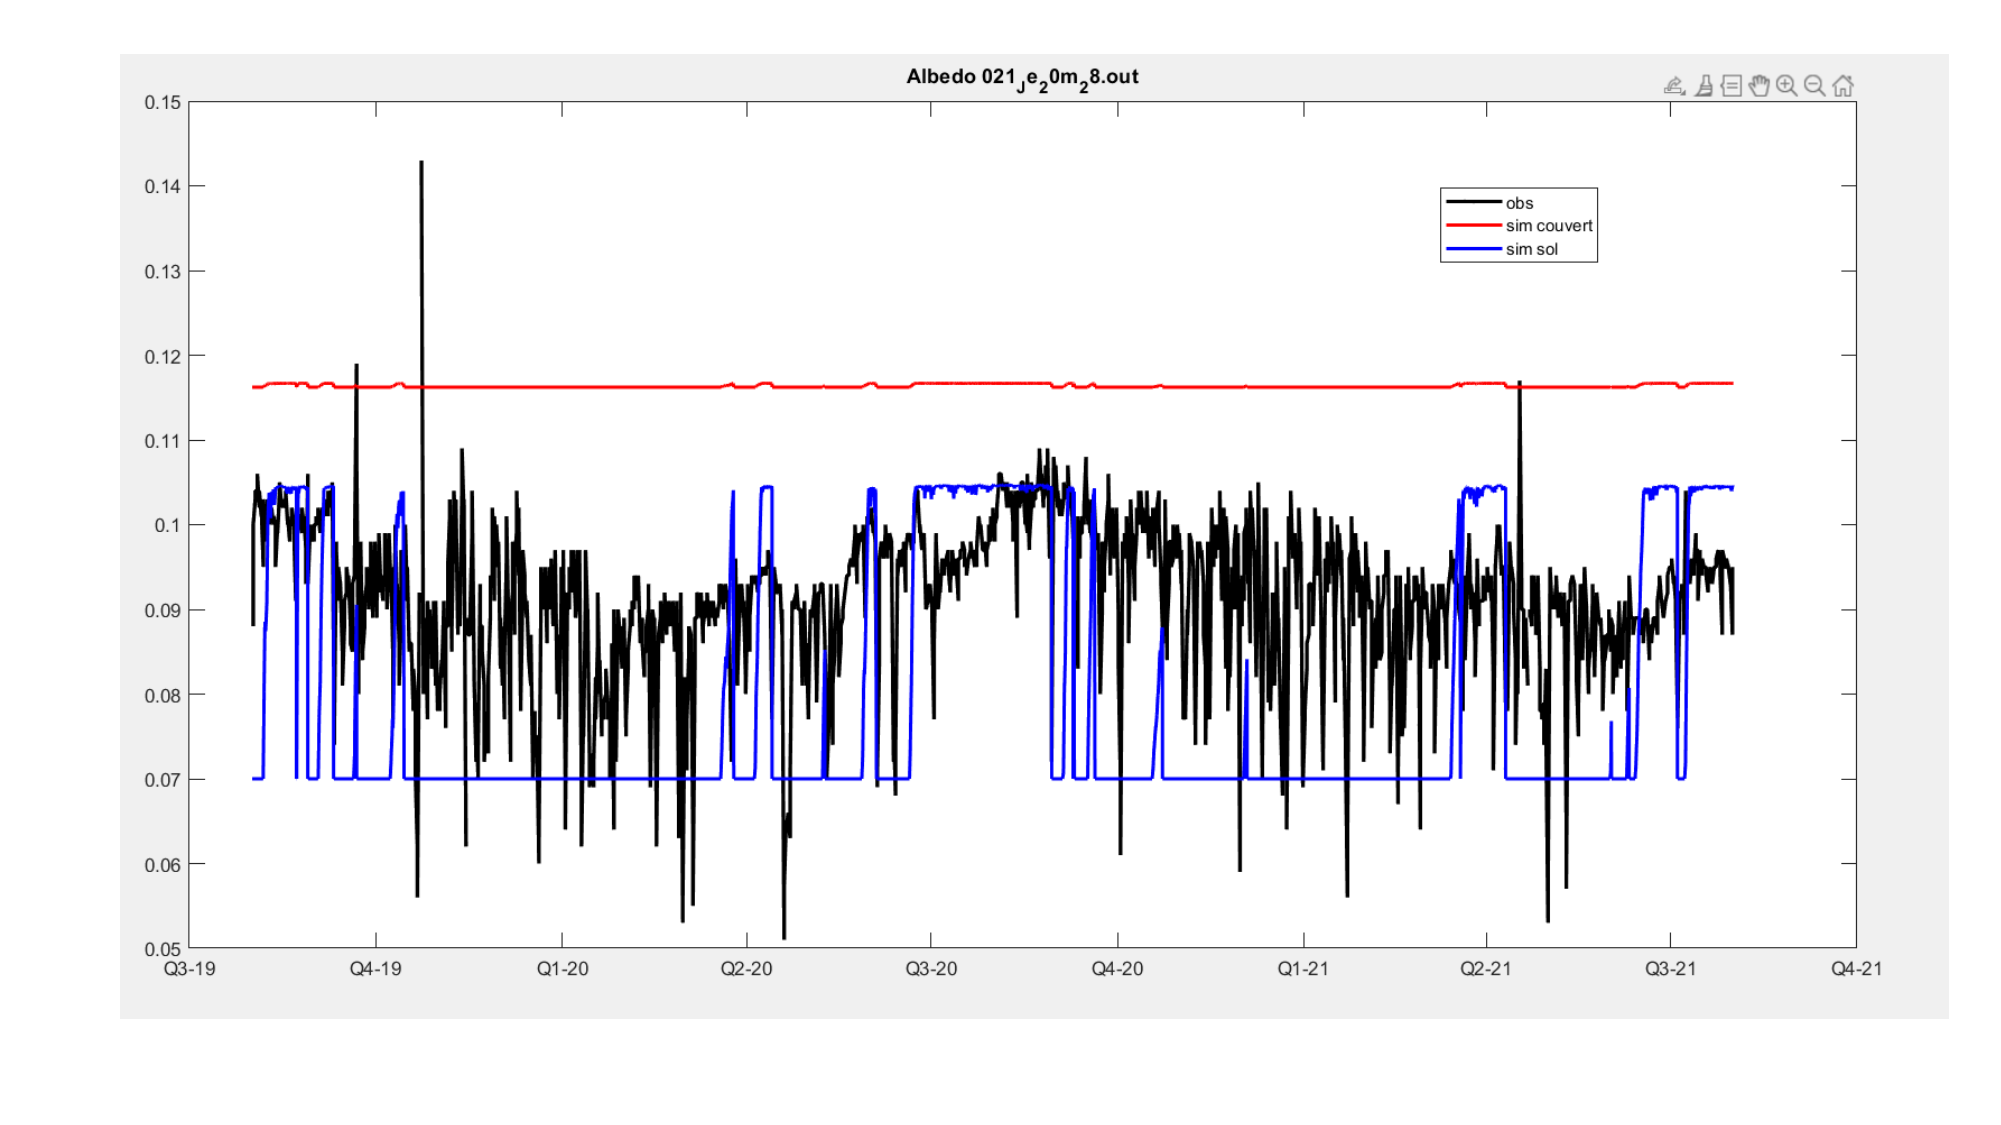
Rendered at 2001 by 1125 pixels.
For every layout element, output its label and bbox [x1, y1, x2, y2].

picture [120, 54, 1949, 1019]
